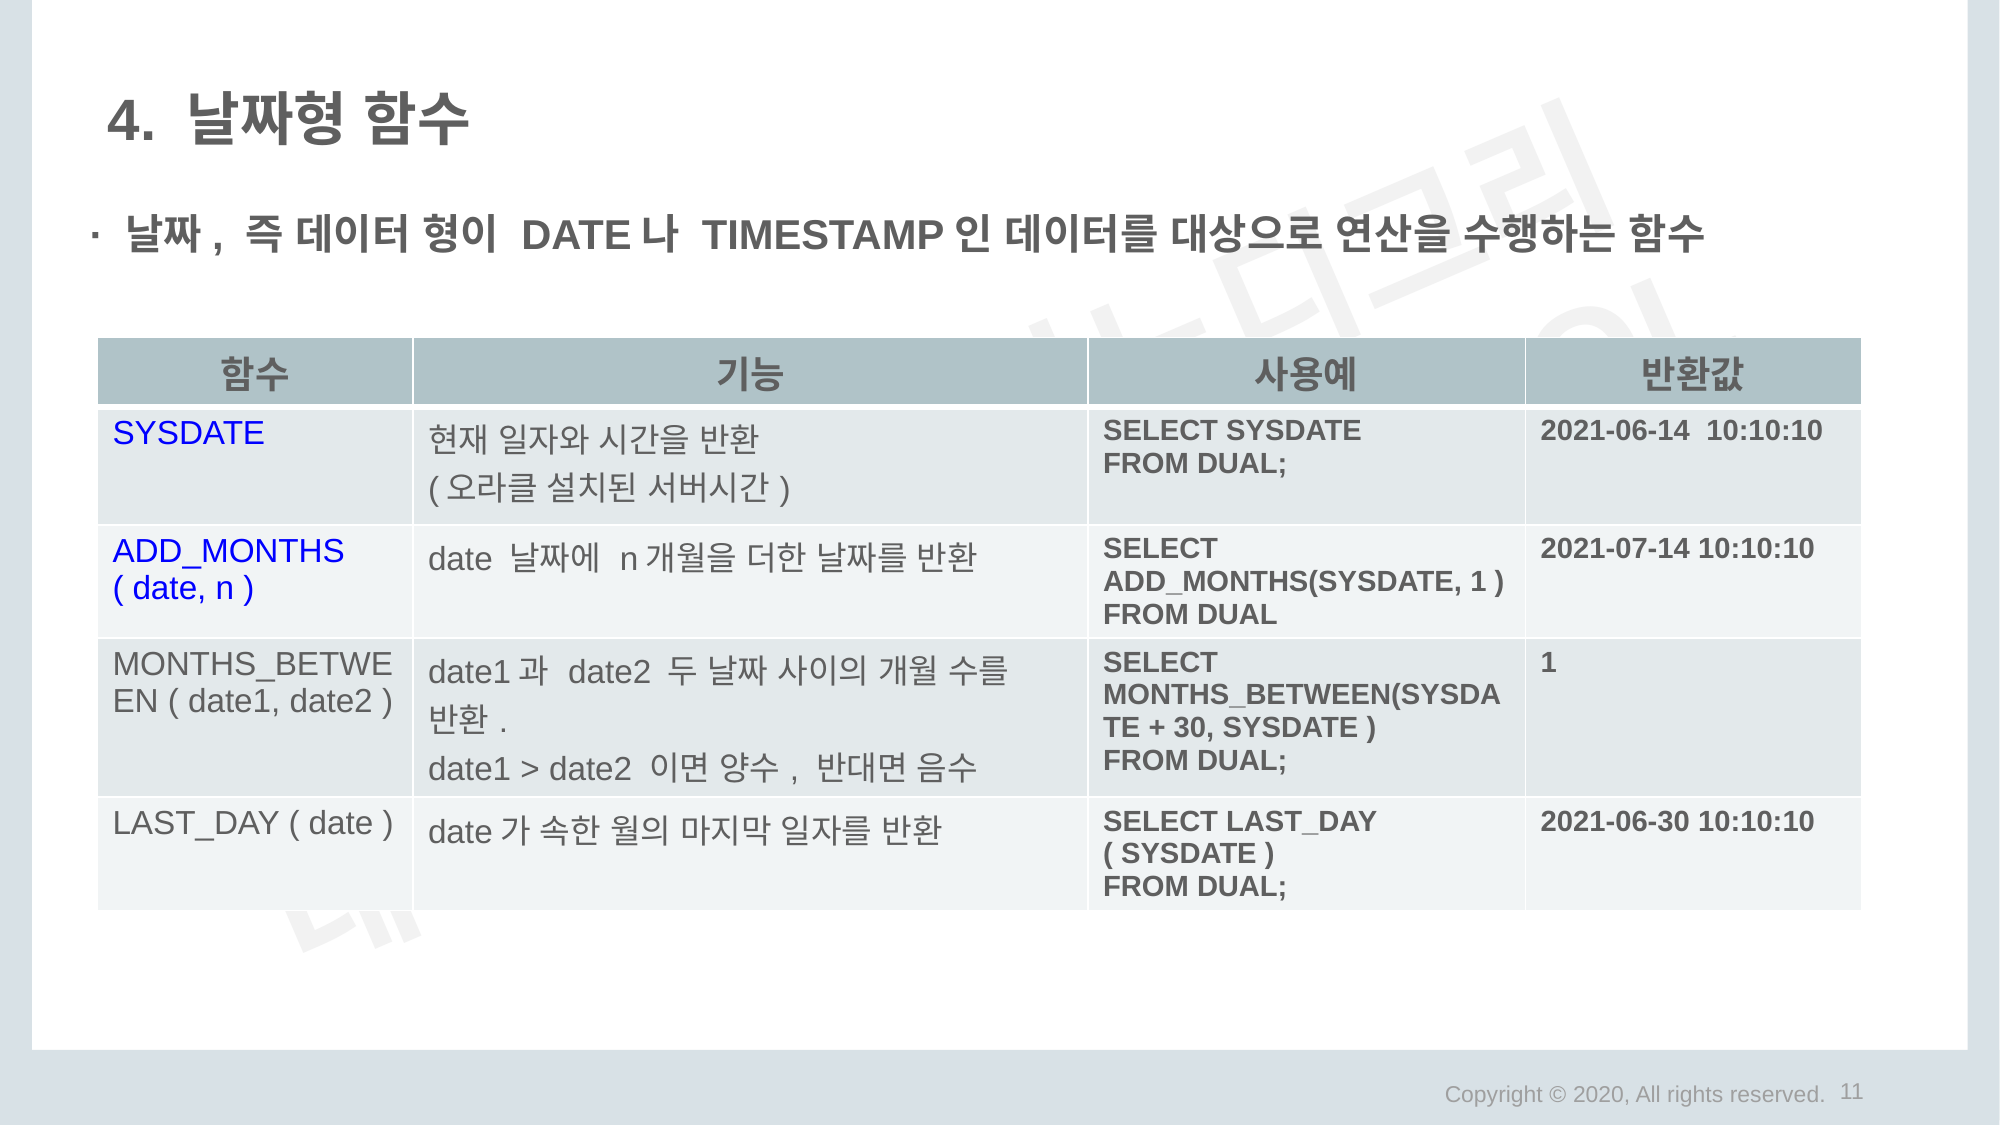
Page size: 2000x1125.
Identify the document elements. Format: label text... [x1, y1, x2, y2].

table_cell SELECT MONTHS_BETWEEN(SYSDATE + 30, SYSDATE ) FROM DUAL; [1089, 639, 1525, 796]
table_cell SELECT LAST_DAY ( SYSDATE ) FROM DUAL; [1089, 798, 1525, 910]
table_cell SELECT ADD_MONTHS(SYSDATE, 1 ) FROM DUAL [1089, 526, 1525, 637]
table_header 반환값 [1526, 338, 1861, 404]
title 4. 날짜형 함수 [93, 75, 1889, 170]
table_cell 1 [1526, 639, 1861, 796]
table_header 기능 [414, 338, 1087, 404]
table_cell 현재 일자와 시간을 반환 (오라클 설치된 서버시간) [414, 410, 1087, 524]
table_header 함수 [98, 338, 412, 404]
list · 날짜, 즉 데이터 형이 DATE나 TIMESTAMP인 데이터를 대상으로 연산을 수행하는 함수 [74, 200, 1871, 257]
table_cell 2021-07-14 10:10:10 [1526, 526, 1861, 637]
table_cell MONTHS_BETWEEN ( date1, date2 ) [98, 639, 412, 796]
table_cell 2021-06-30 10:10:10 [1526, 798, 1861, 910]
table_cell 2021-06-14 10:10:10 [1526, 410, 1861, 524]
table_cell SYSDATE [98, 410, 412, 524]
table_cell date 날짜에 n개월을 더한 날짜를 반환 [414, 526, 1087, 637]
table_cell SELECT SYSDATE FROM DUAL; [1089, 410, 1525, 524]
table_cell ADD_MONTHS ( date, n ) [98, 526, 412, 637]
table_cell date가 속한 월의 마지막 일자를 반환 [414, 798, 1087, 910]
table_cell LAST_DAY ( date ) [98, 798, 412, 910]
table_cell date1과 date2 두 날짜 사이의 개월 수를 반환. date1 > date2 이면 양수, 반대면 음수 [414, 639, 1087, 796]
table_header 사용예 [1089, 338, 1525, 404]
